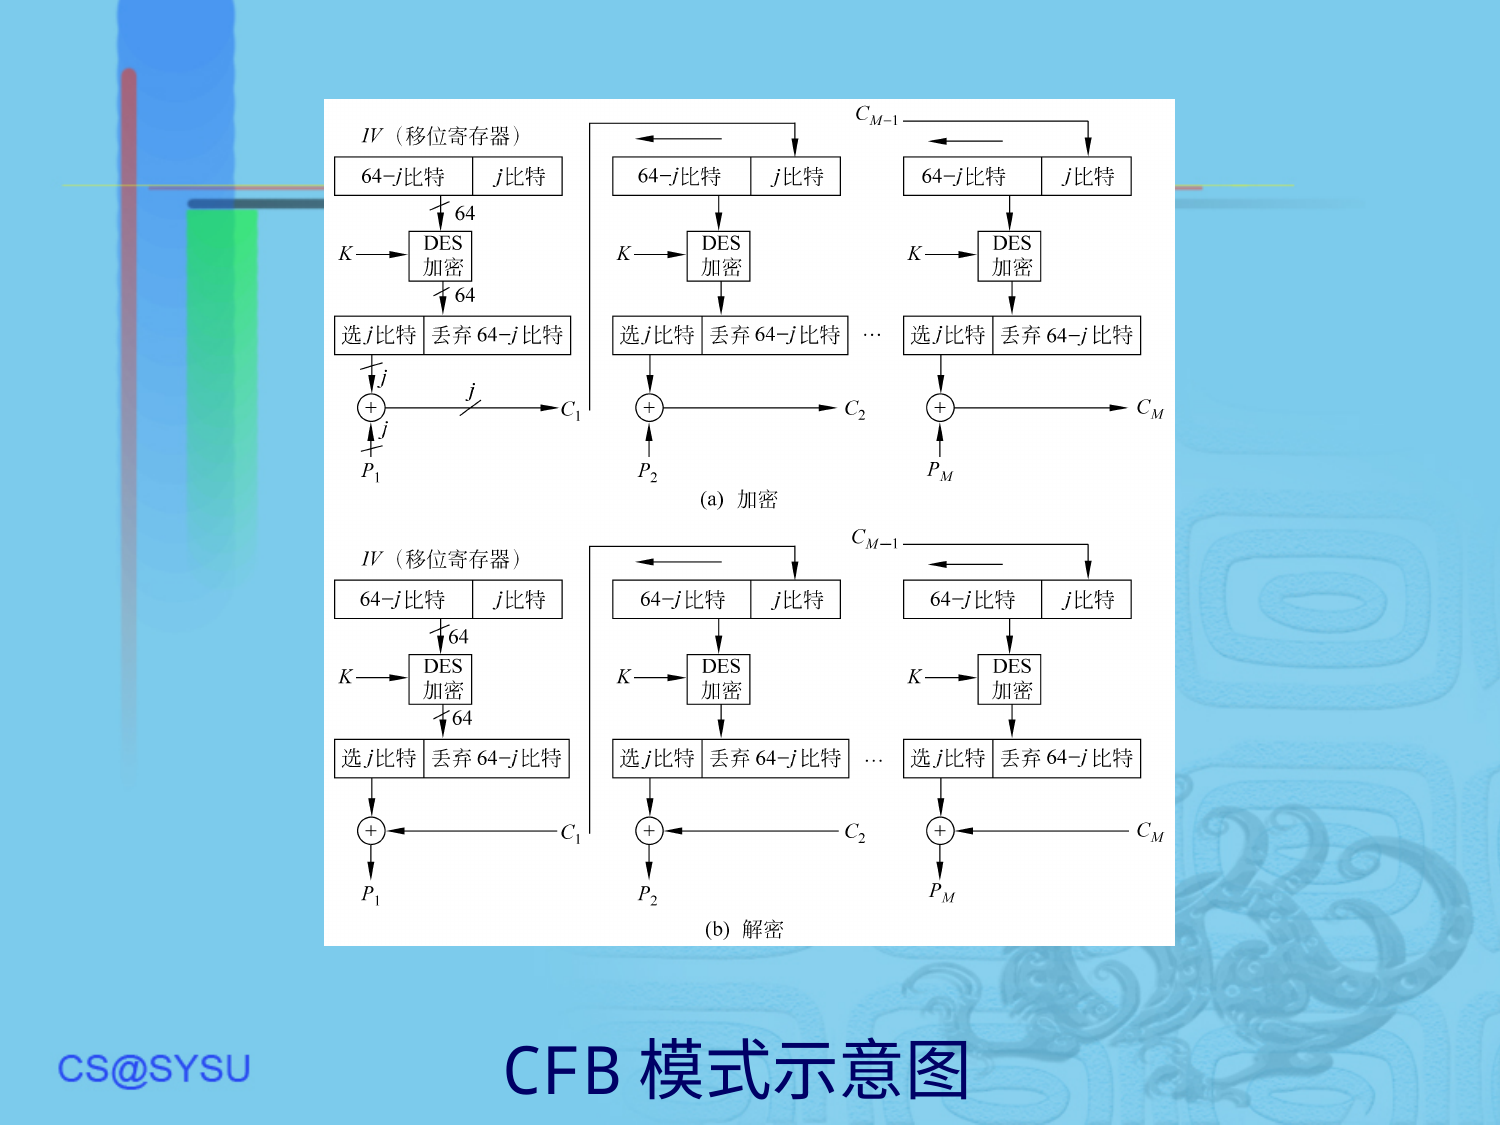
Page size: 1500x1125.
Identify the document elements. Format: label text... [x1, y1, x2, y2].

subtitle CFB模式示意图 [49, 87, 1426, 1071]
picture [0, 0, 1500, 1125]
